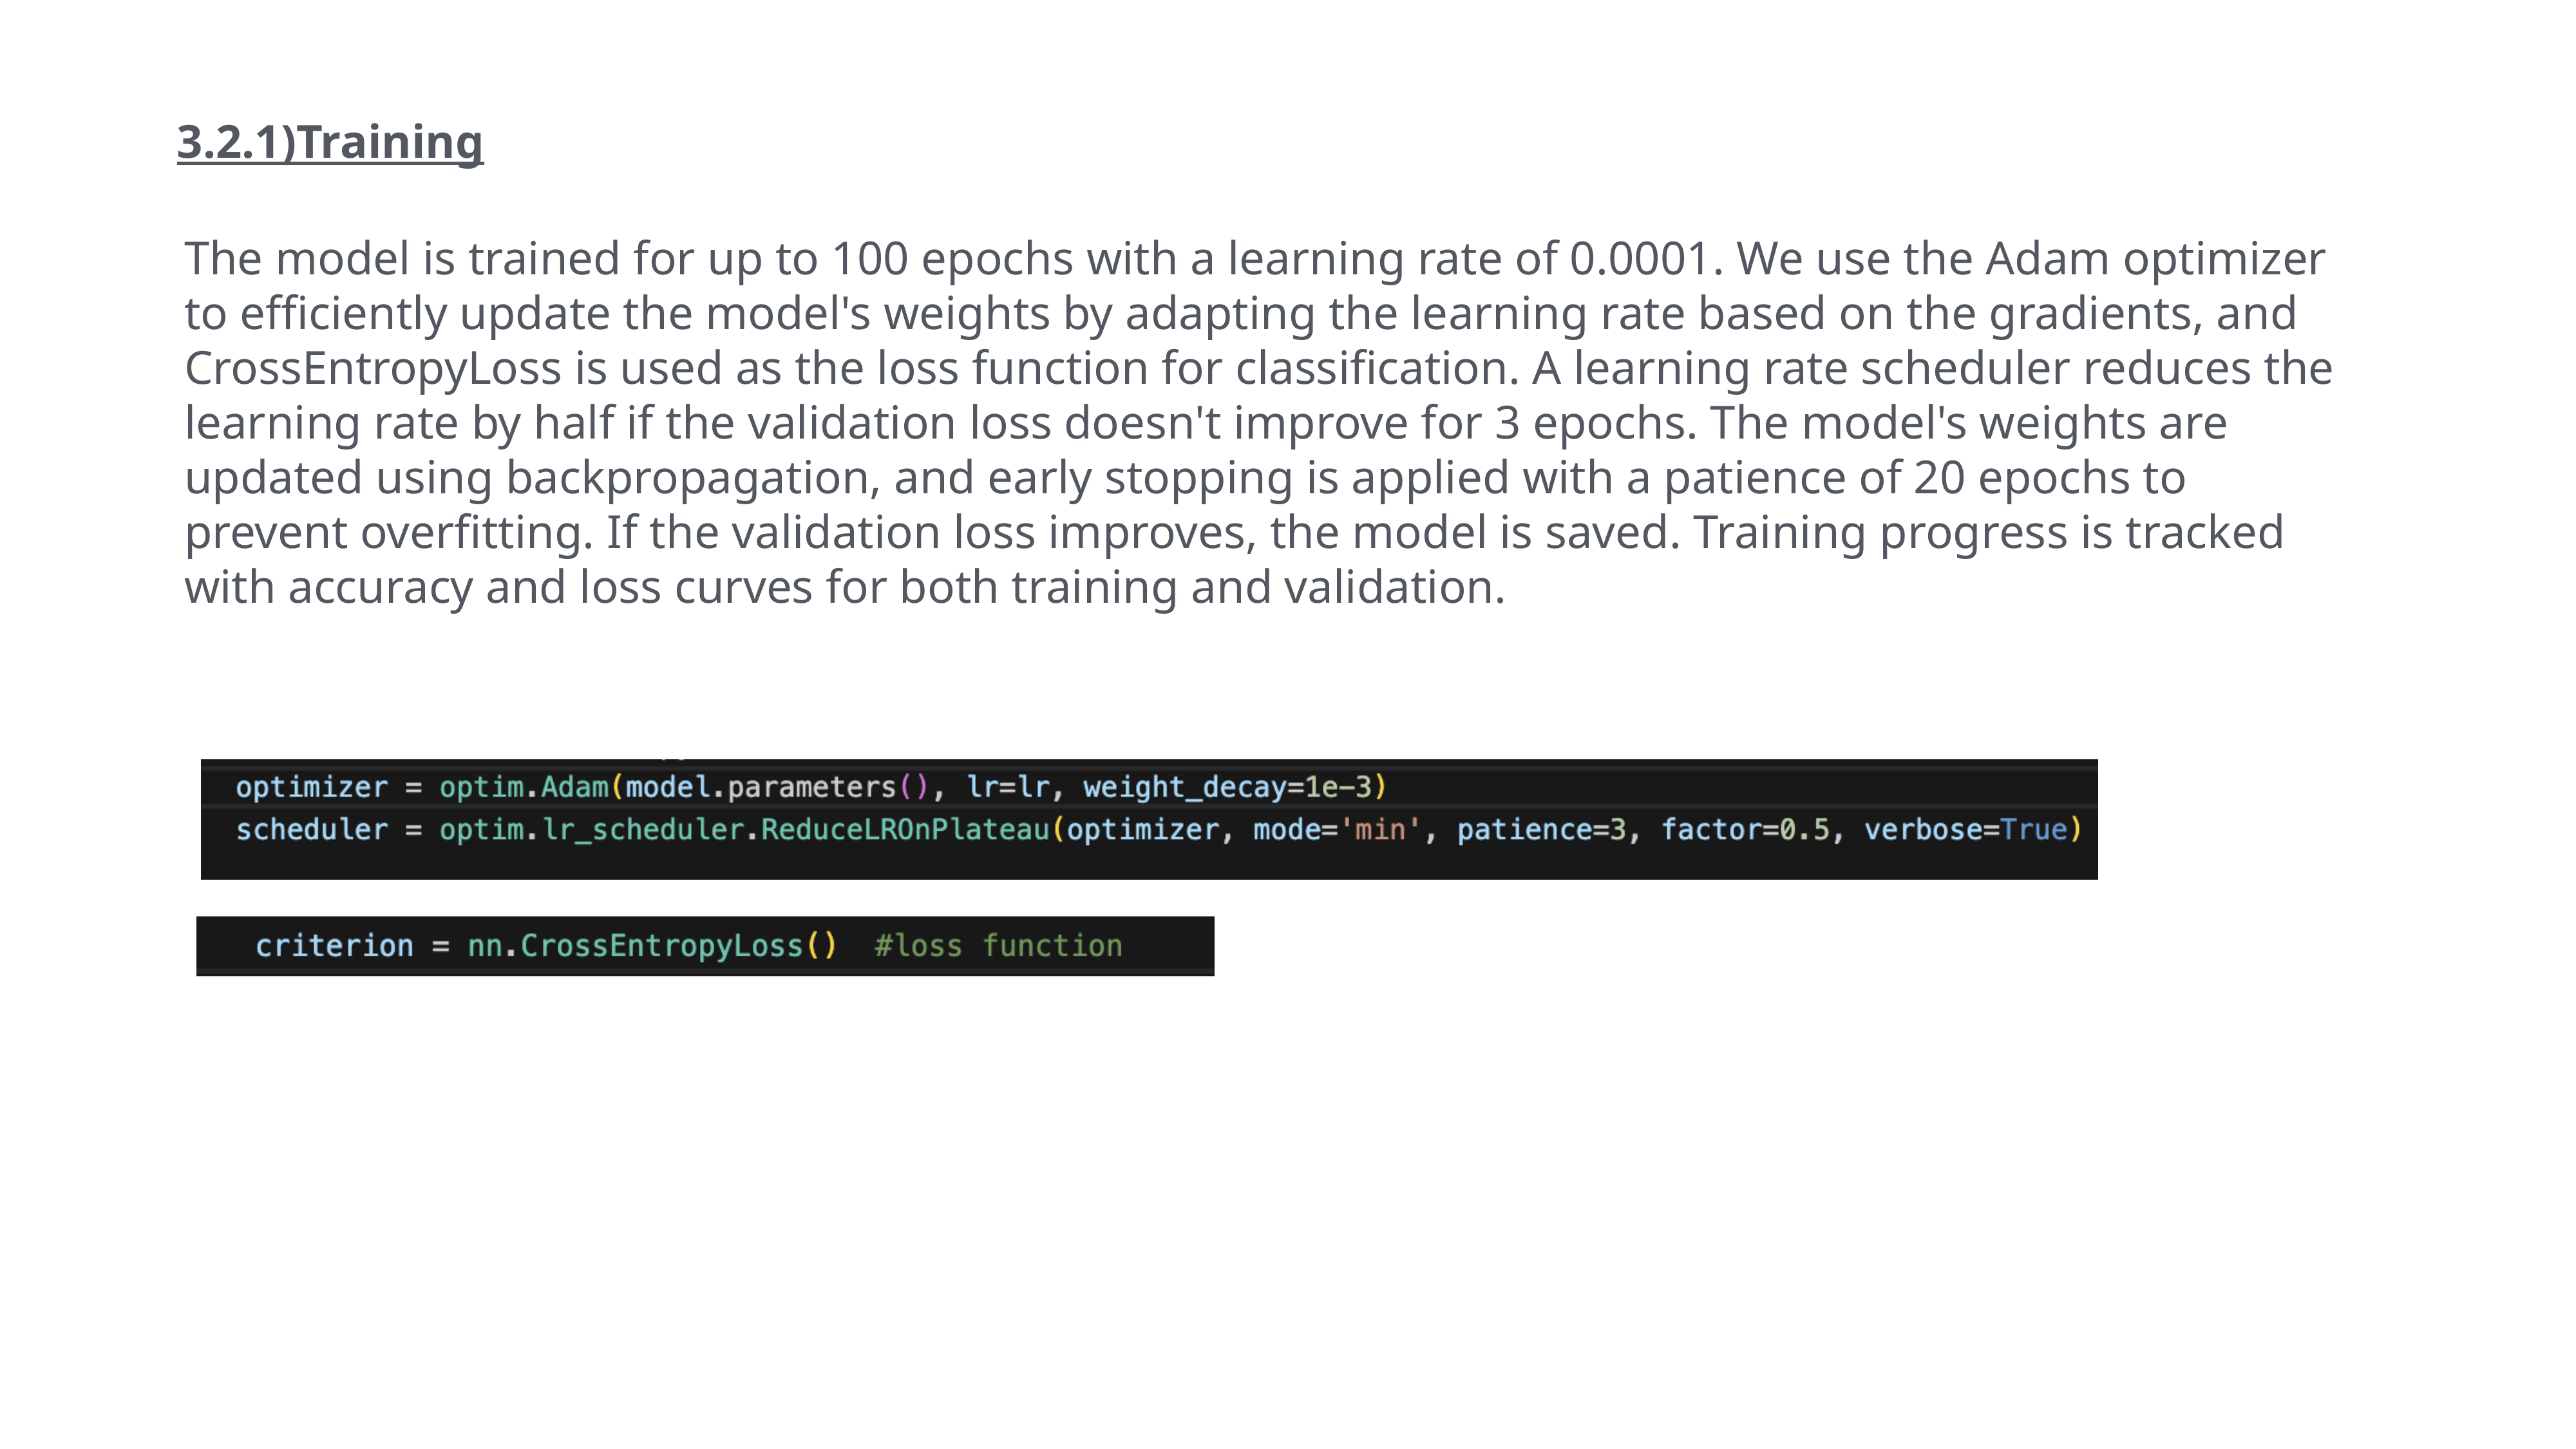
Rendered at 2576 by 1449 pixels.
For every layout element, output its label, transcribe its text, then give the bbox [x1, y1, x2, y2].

text_box 3.2.1)Training [171, 106, 490, 173]
text_box The model is trained for up to 100 epochs with a learning rate of 0.0001. We use the Adam optimizer to efficiently update the model's weights by adapting the learning rate based on the gradients, and CrossEntropyLoss is used as the loss function for classification. A learning rate scheduler reduces the learning rate by half if the validation loss doesn't improve for 3 epochs. The model's weights are updated using backpropagation, and early stopping is applied with a patience of 20 epochs to prevent overfitting. If the validation loss improves, the model is saved. Training progress is tracked with accuracy and loss curves for both training and validation. [178, 223, 2356, 618]
picture [201, 759, 2099, 880]
picture [196, 916, 1215, 976]
